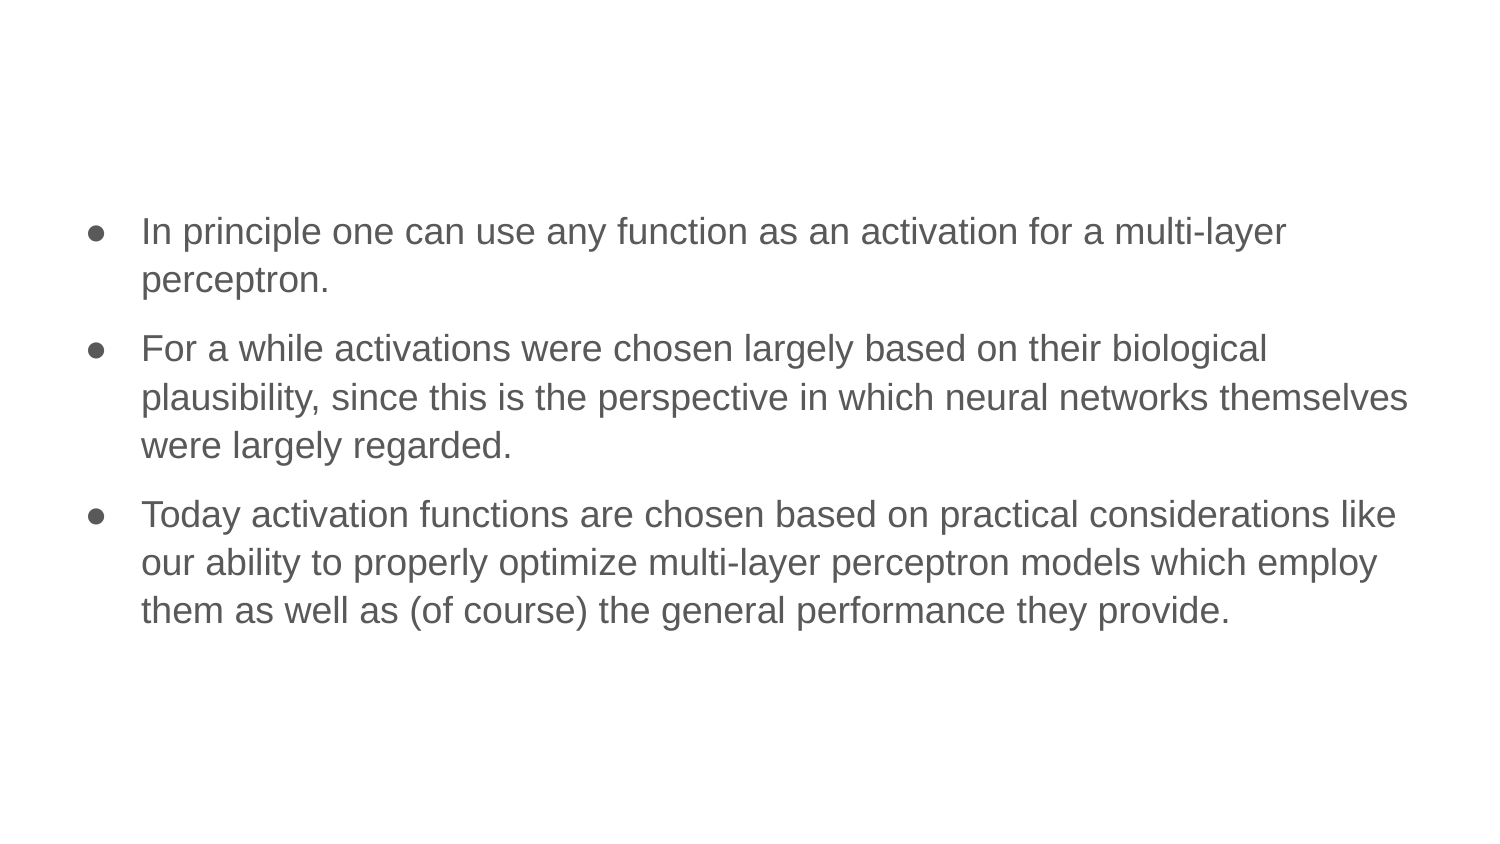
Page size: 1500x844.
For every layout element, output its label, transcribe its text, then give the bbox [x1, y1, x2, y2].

list In principle one can use any function as an activation for a multi-layer perceptron. For a while activations were chosen largely based on their biological plausibility, since this is the perspective in which neural networks themselves were largely regarded. Today activation functions are chosen based on practical considerations like our ability to properly optimize multi-layer perceptron models which employ them as well as (of course) the general performance they provide. [51, 189, 1449, 750]
